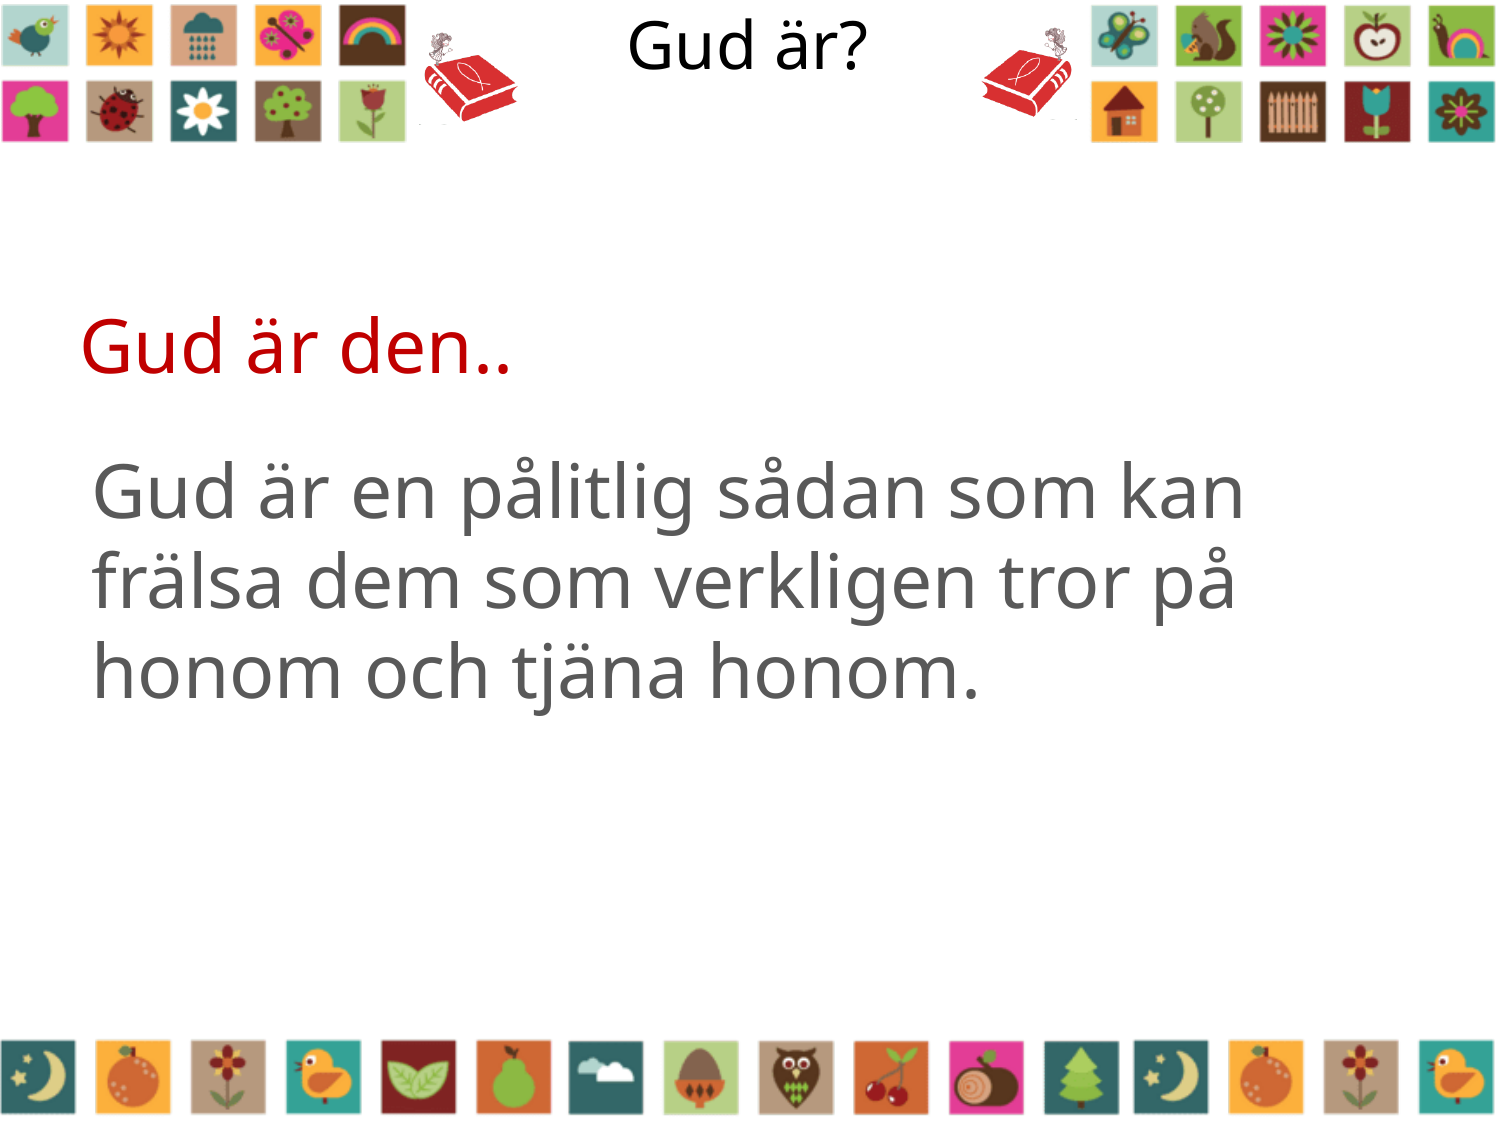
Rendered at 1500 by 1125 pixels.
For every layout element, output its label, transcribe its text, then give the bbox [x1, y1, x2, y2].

text_box Gud är? [414, 0, 1080, 91]
text_box Gud är den.. [64, 290, 1412, 396]
picture [950, 3, 1500, 150]
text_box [0, 1028, 1500, 1118]
text_box Gud är en pålitlig sådan som kan frälsa dem som verkligen tror på honom och tjäna honom. [76, 436, 1424, 722]
picture [0, 3, 550, 150]
